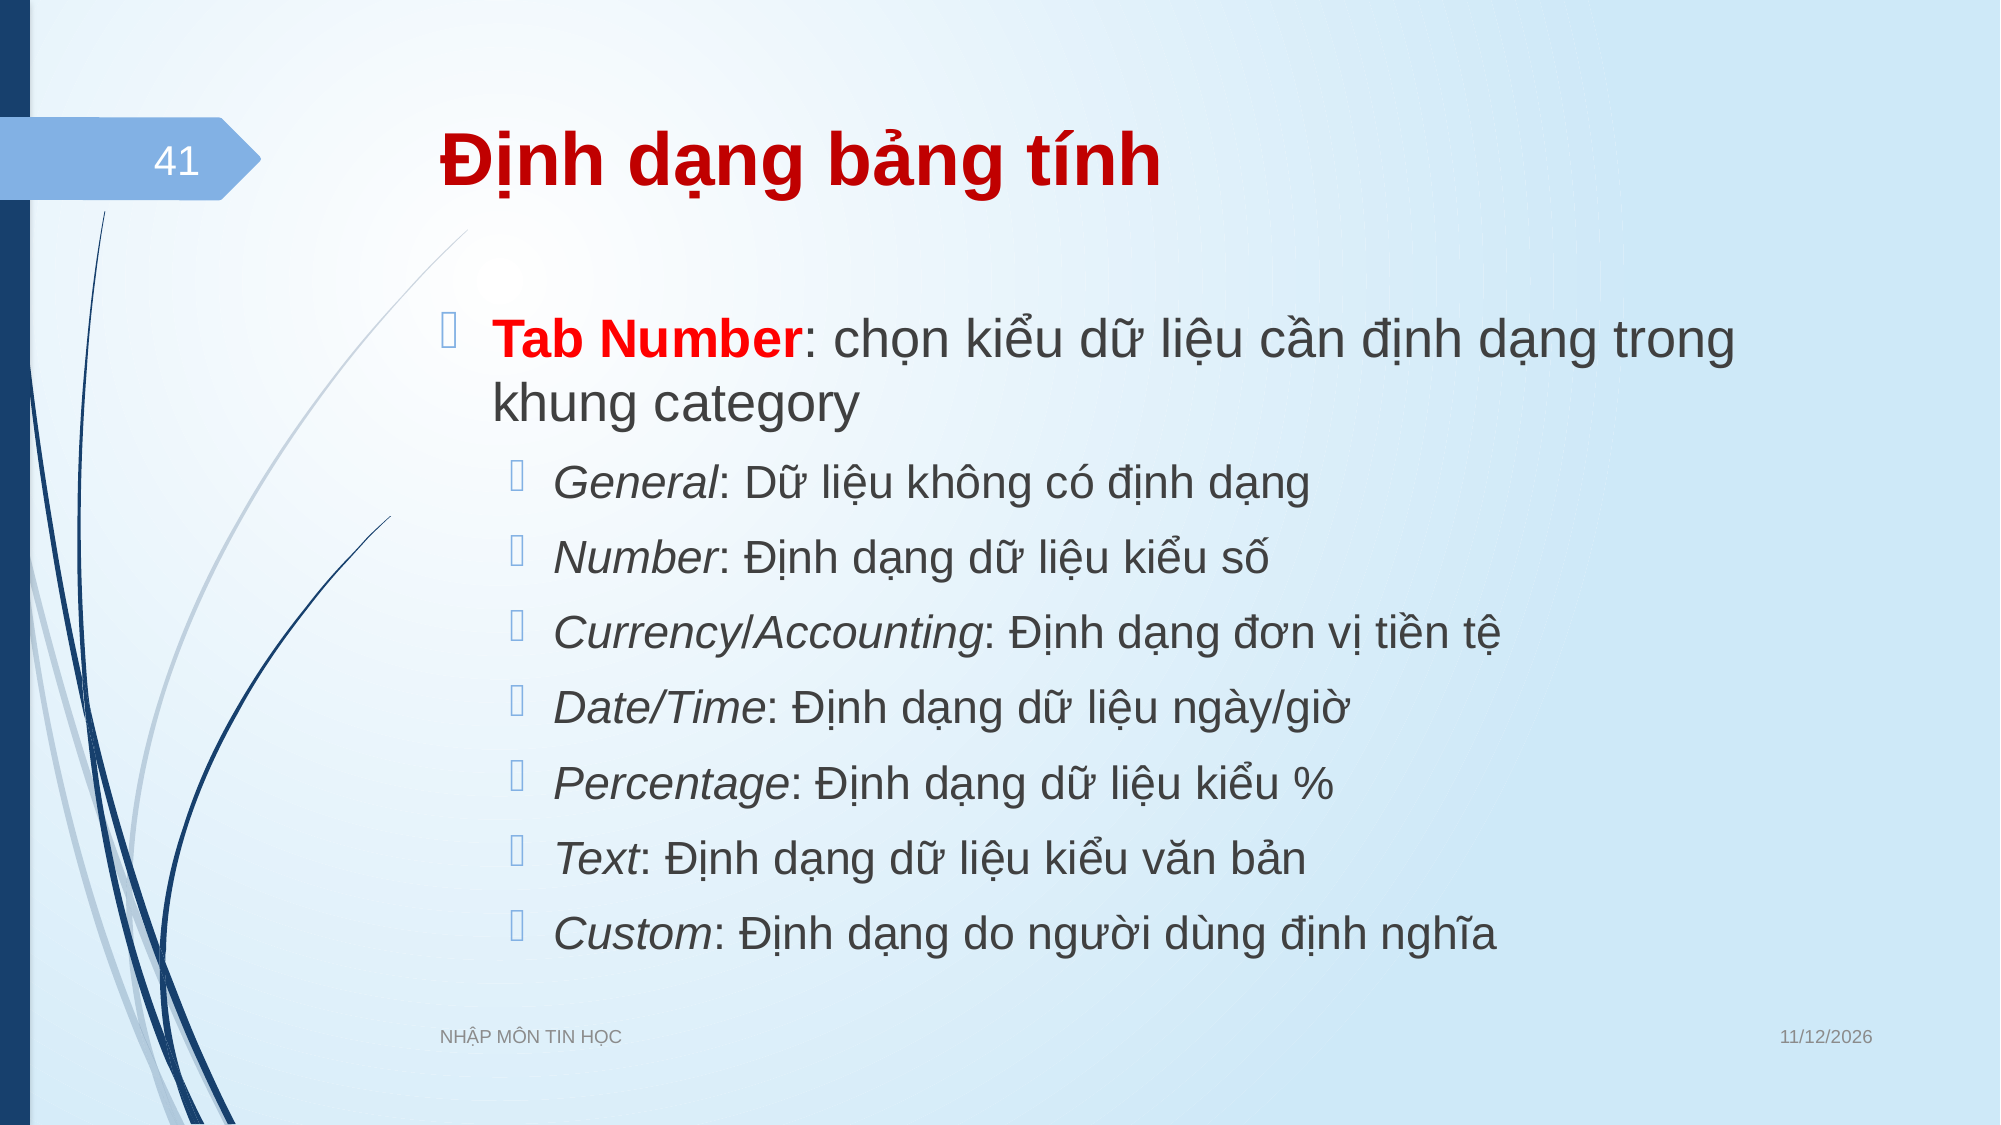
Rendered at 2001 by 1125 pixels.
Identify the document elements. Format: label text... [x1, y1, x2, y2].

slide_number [1699, 1005, 1888, 1067]
title Định dạng bảng tính [425, 102, 1888, 261]
slide_number 41 [87, 129, 216, 190]
list Tab Number: chọn kiểu dữ liệu cần định dạng trong khung category General: Dữ liệu không có định dạng Number: Định dạng dữ liệu kiểu số Currency/Accounting: Định dạng đơn vị tiền tệ Date/Time: Định dạng dữ liệu ngày/giờ Percentage: Định dạng dữ liệu kiểu % Text: Định dạng dữ liệu kiểu văn bản Custom: Định dạng do người dùng định nghĩa [424, 295, 1888, 970]
footer NHẬP MÔN TIN HỌC [424, 1006, 1675, 1067]
